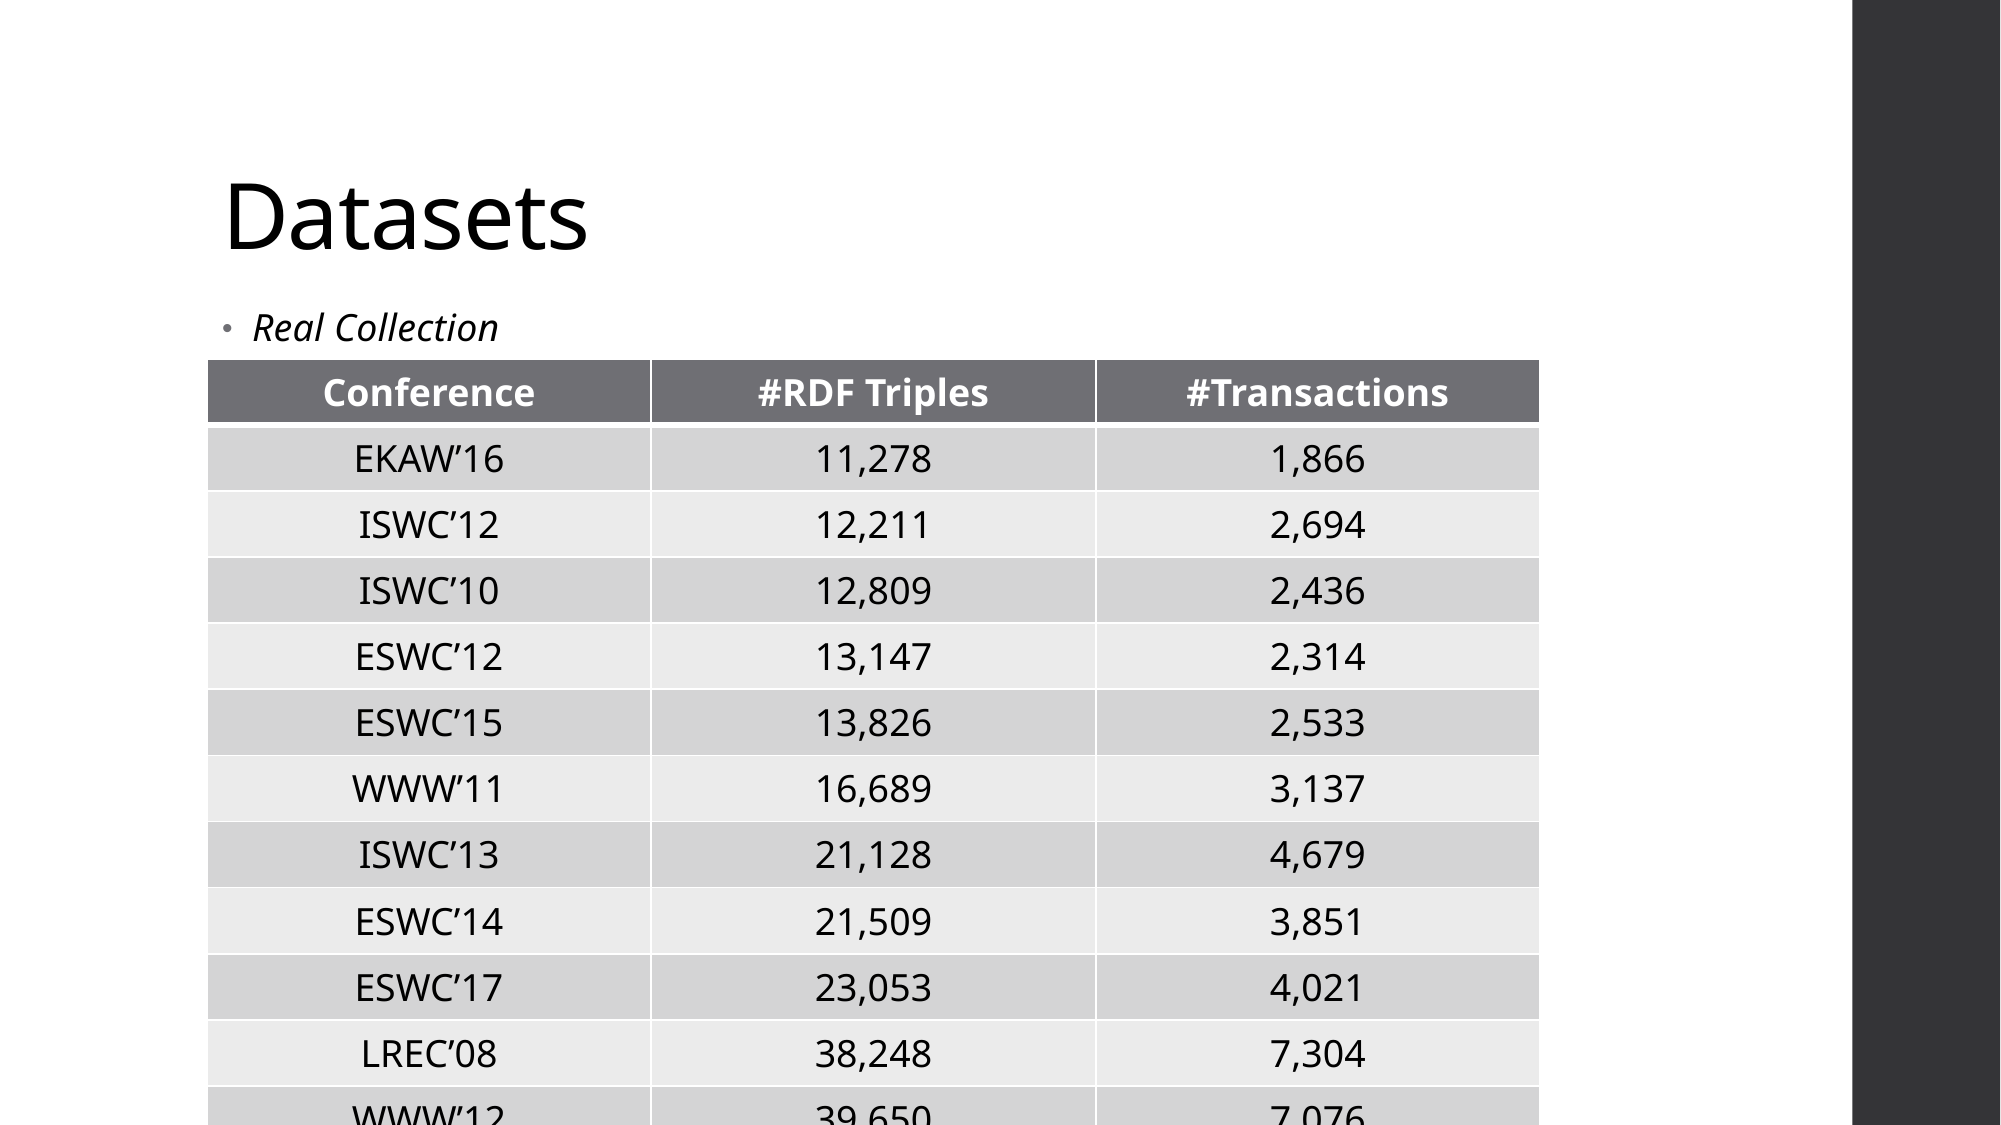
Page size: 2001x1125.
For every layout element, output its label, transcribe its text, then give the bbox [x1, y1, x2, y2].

table_cell ESWC’12 [208, 624, 650, 688]
table_cell 21,128 [652, 822, 1095, 887]
table_cell 12,211 [652, 492, 1095, 556]
table_cell 4,021 [1097, 955, 1539, 1019]
table_header #Transactions [1097, 360, 1539, 422]
table_cell 11,278 [652, 428, 1095, 490]
table_cell 3,851 [1097, 888, 1539, 953]
table_cell 2,436 [1097, 558, 1539, 622]
table_cell WWW’11 [208, 756, 650, 821]
table_cell 13,826 [652, 690, 1095, 755]
list Real Collection [206, 299, 1617, 1014]
table_cell 2,533 [1097, 690, 1539, 755]
table_cell WWW’12 [208, 1087, 650, 1125]
table_cell 2,314 [1097, 624, 1539, 688]
table_cell 2,694 [1097, 492, 1539, 556]
table_cell EKAW’16 [208, 428, 650, 490]
table_cell 16,689 [652, 756, 1095, 821]
table_cell ESWC’15 [208, 690, 650, 755]
table_cell LREC’08 [208, 1021, 650, 1085]
table_cell 39,650 [652, 1087, 1095, 1125]
table_cell ESWC’17 [208, 955, 650, 1019]
table_header Conference [208, 360, 650, 422]
table_header #RDF Triples [652, 360, 1095, 422]
table_cell 7,076 [1097, 1087, 1539, 1125]
table_cell 12,809 [652, 558, 1095, 622]
table_cell ESWC’14 [208, 888, 650, 953]
table_cell 21,509 [652, 888, 1095, 953]
table_cell ISWC’13 [208, 822, 650, 887]
table_cell ISWC’12 [208, 492, 650, 556]
table_cell 7,304 [1097, 1021, 1539, 1085]
table_cell 4,679 [1097, 822, 1539, 887]
table_cell 3,137 [1097, 756, 1539, 821]
table_cell ISWC’10 [208, 558, 650, 622]
table_cell 23,053 [652, 955, 1095, 1019]
table_cell 38,248 [652, 1021, 1095, 1085]
table_cell 13,147 [652, 624, 1095, 688]
title Datasets [206, 60, 1797, 278]
table_cell 1,866 [1097, 428, 1539, 490]
